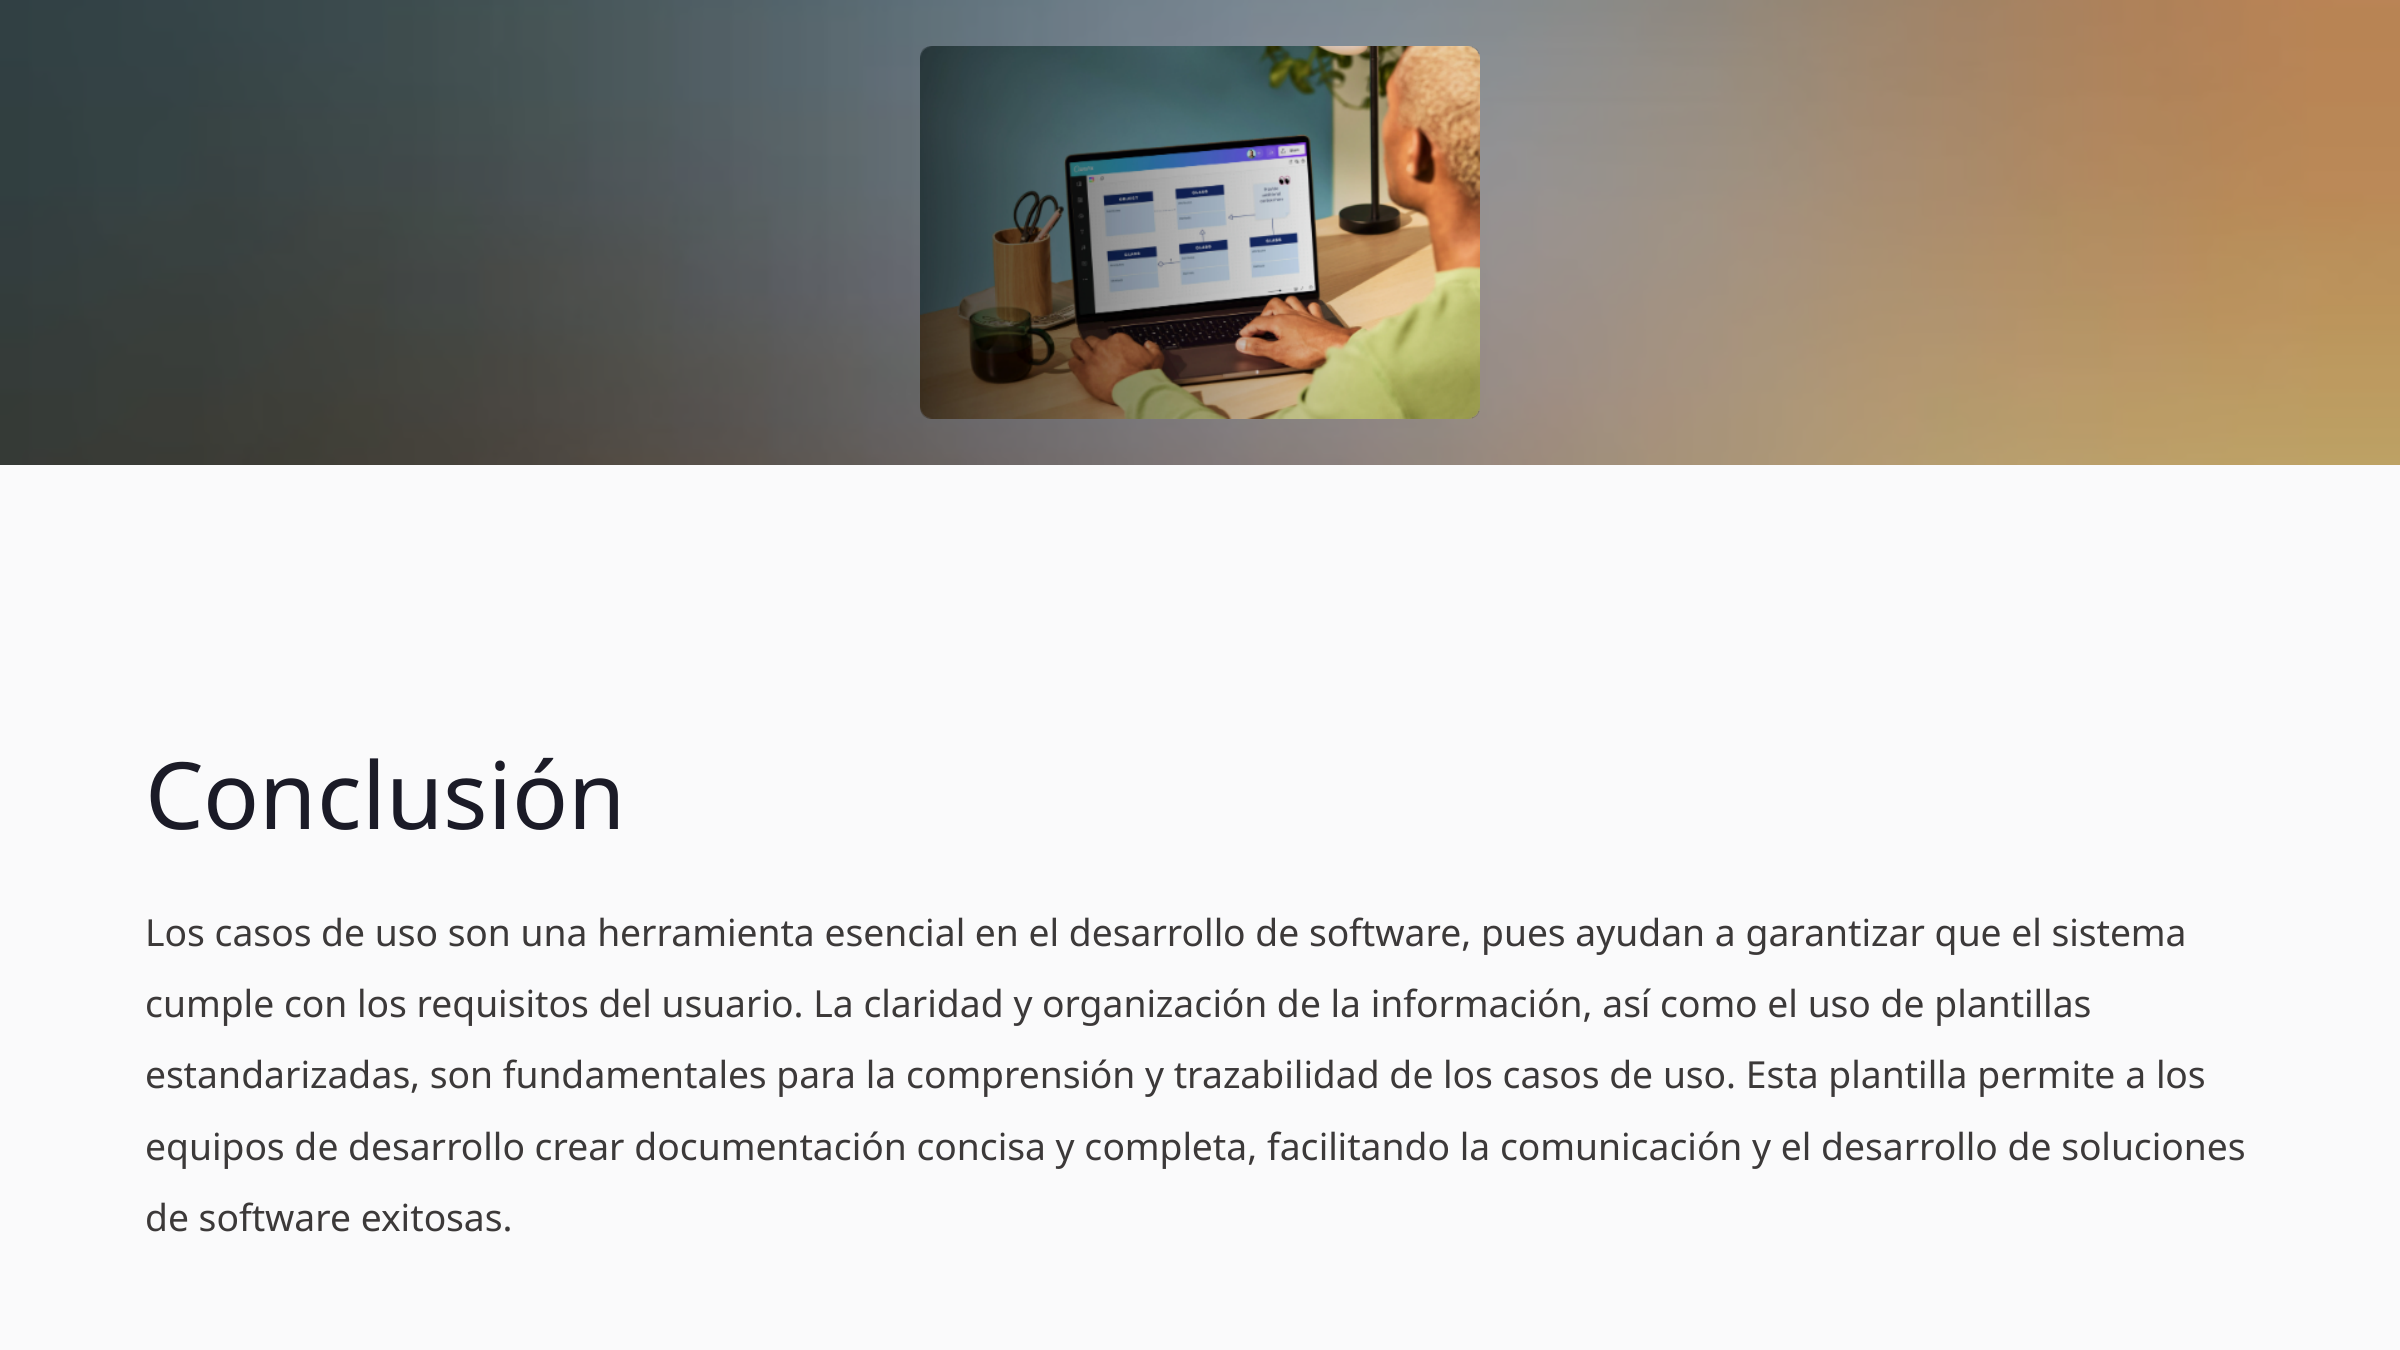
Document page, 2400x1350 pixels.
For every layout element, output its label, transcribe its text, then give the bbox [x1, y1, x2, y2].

text_box [0, 475, 2400, 1350]
text_box Conclusión [130, 702, 1061, 819]
text_box Los casos de uso son una herramienta esencial en el desarrollo de software, pues ayudan a garantizar que el sistema cumple con los requisitos del usuario. La claridad y organización de la información, así como el uso de plantillas estandarizadas, son fundamentales para la comprensión y trazabilidad de los casos de uso. Esta plantilla permite a los equipos de desarrollo crear documentación concisa y completa, facilitando la comunicación y el desarrollo de soluciones de software exitosas. [130, 874, 2270, 1113]
picture [0, 0, 2400, 466]
